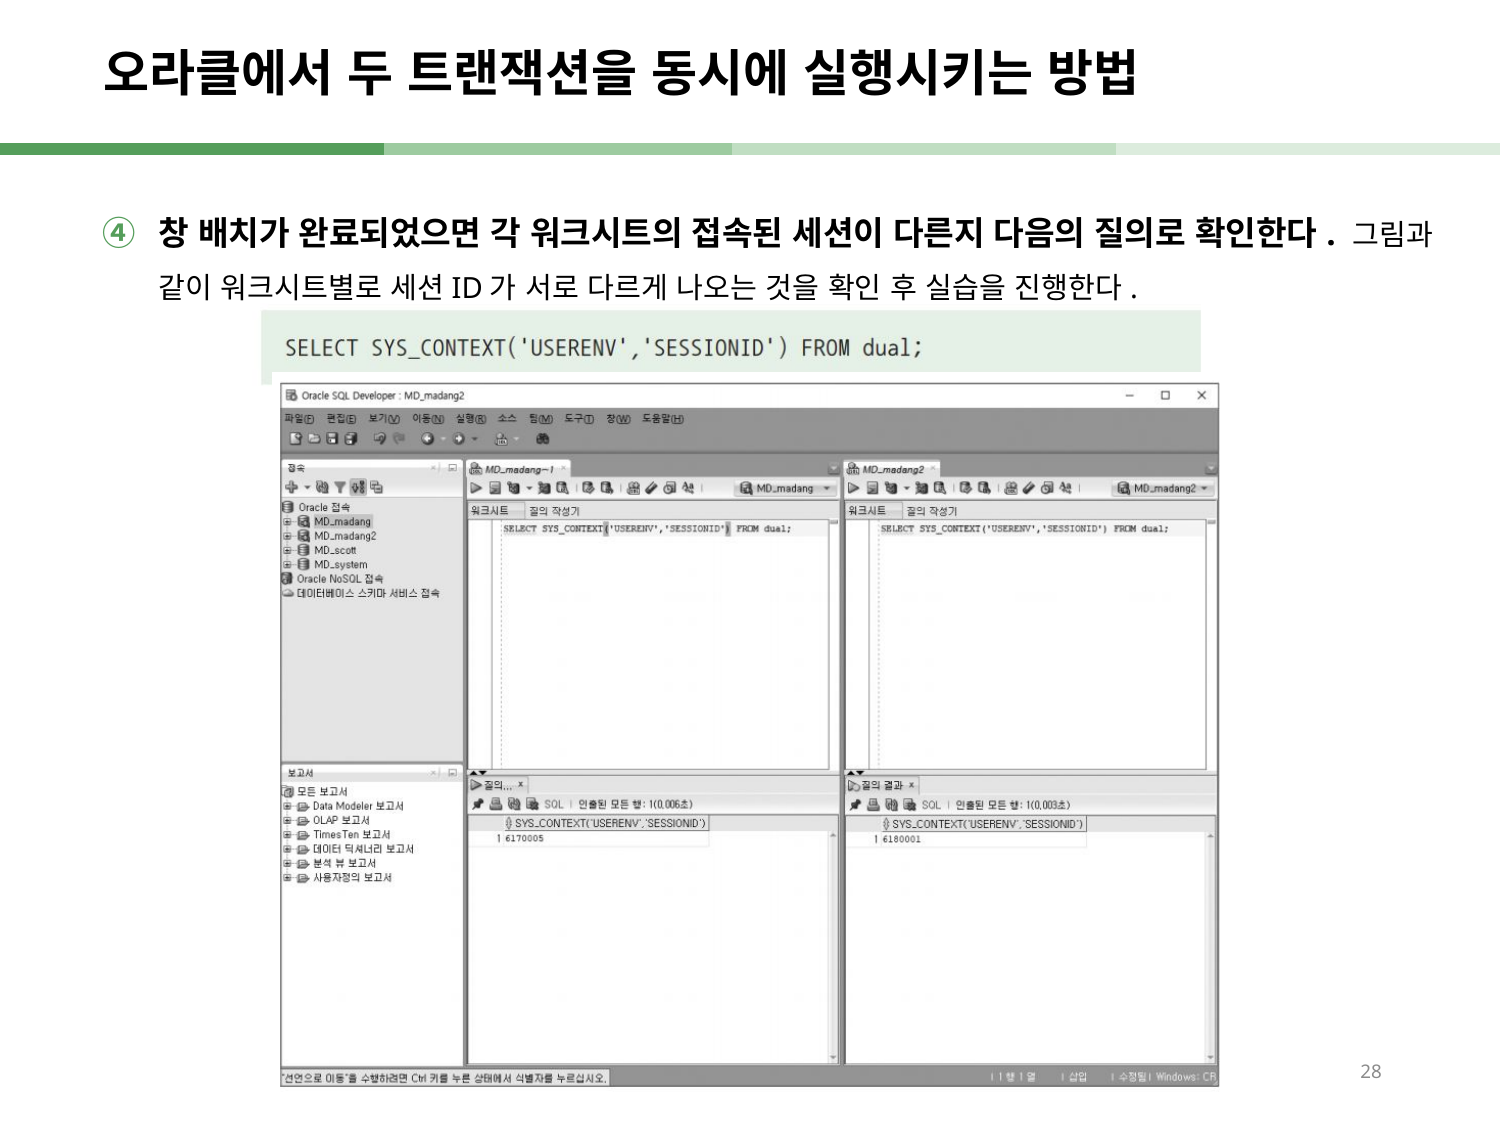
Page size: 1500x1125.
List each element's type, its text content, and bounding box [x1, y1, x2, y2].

title 오라클에서 두 트랜잭션을 동시에 실행시키는 방법 [88, 30, 1329, 121]
slide_number 28 [1059, 1042, 1397, 1103]
list 창 배치가 완료되었으면 각 워크시트의 접속된 세션이 다른지 다음의 질의로 확인한다. 그림과 같이 워크시트별로 세션ID가 서로 다르게 나오는 것을 확인 후 실습을 진행한다. [86, 184, 1459, 1071]
picture [252, 303, 1228, 1096]
